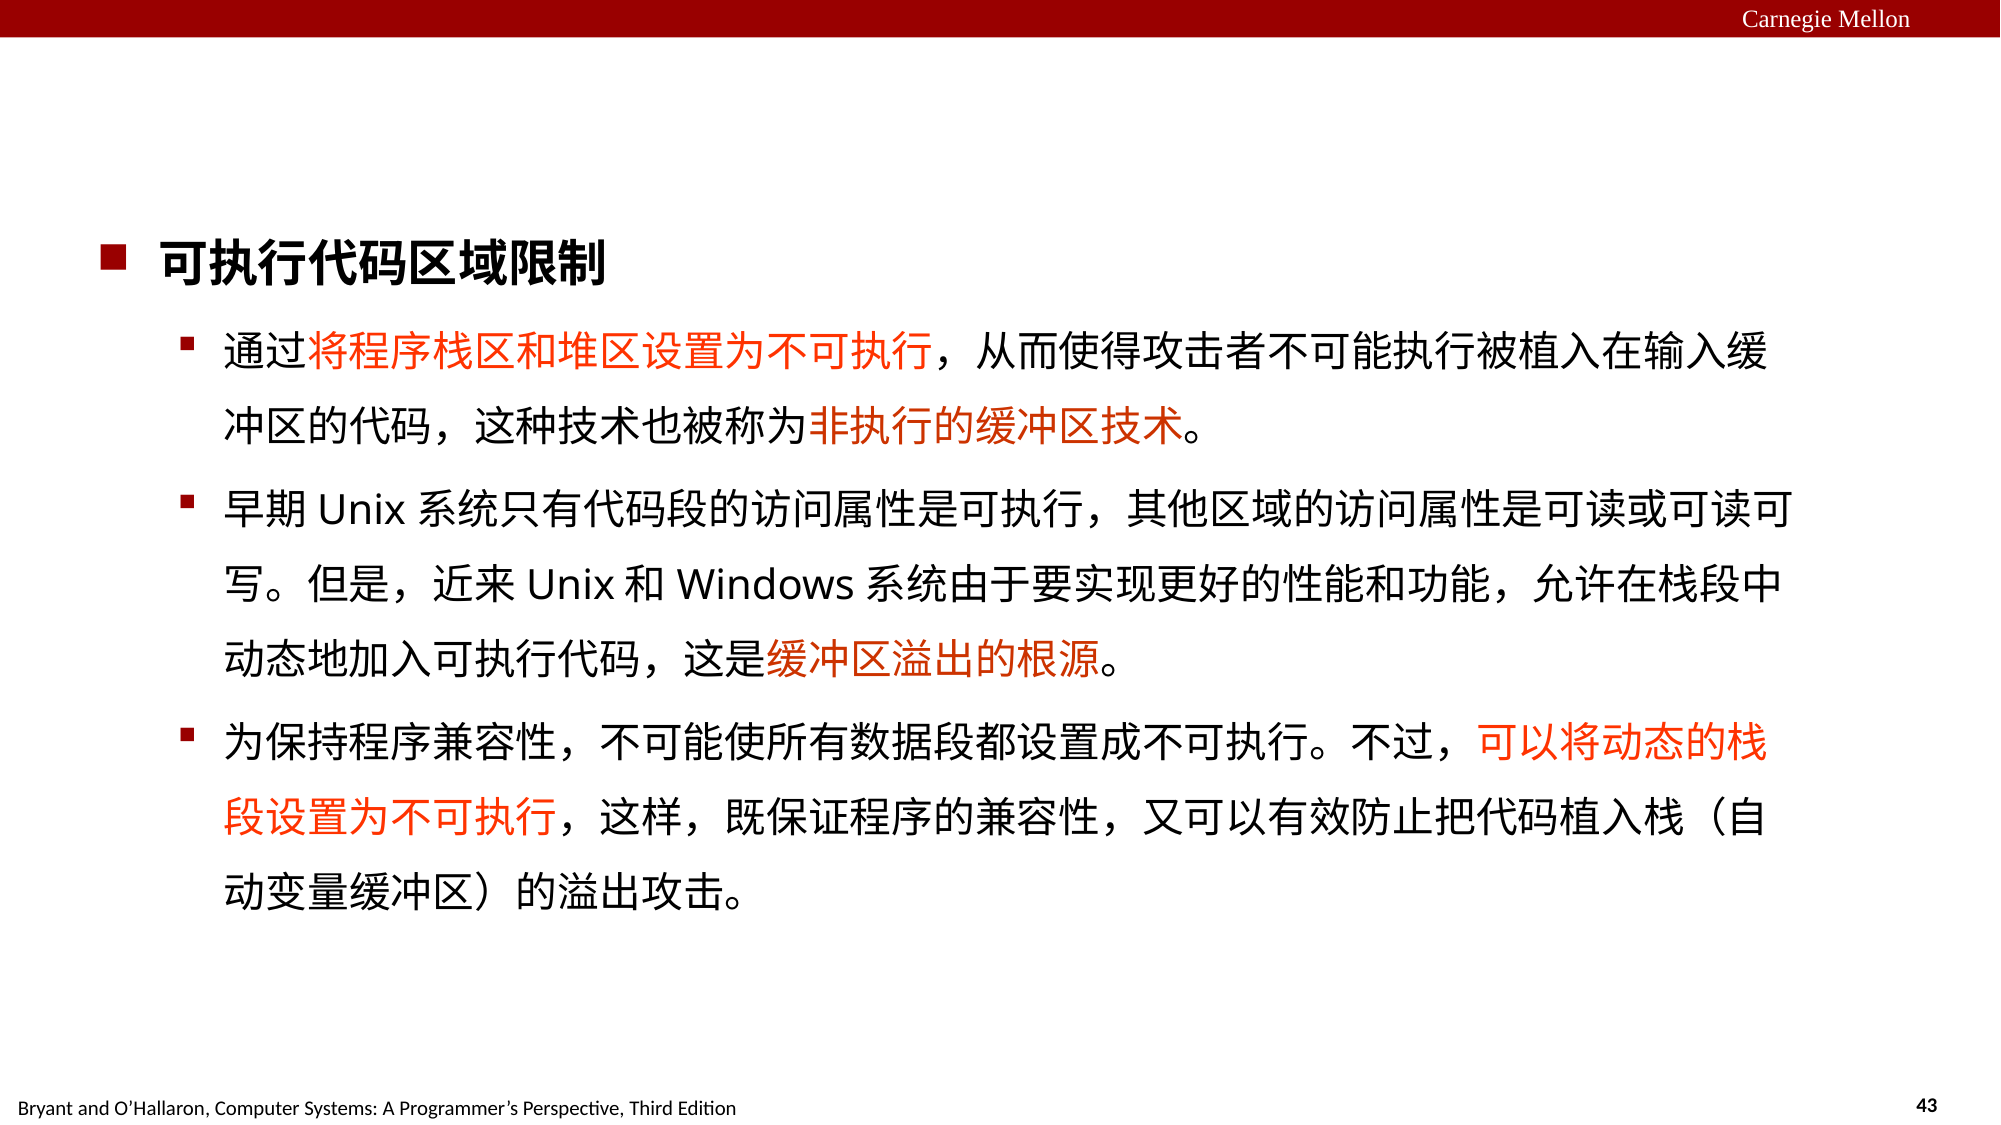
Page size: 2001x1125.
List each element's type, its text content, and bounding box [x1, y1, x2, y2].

list 可执行代码区域限制 通过将程序栈区和堆区设置为不可执行，从而使得攻击者不可能执行被植入在输入缓冲区的代码，这种技术也被称为非执行的缓冲区技术。 早期Unix系统只有代码段的访问属性是可执行，其他区域的访问属性是可读或可读可写。但是，近来Unix和Windows系统由于要实现更好的性能和功能，允许在栈段中动态地加入可执行代码，这是缓冲区溢出的根源。 为保持程序兼容性，不可能使所有数据段都设置成不可执行。不过，可以将动态的栈段设置为不可执行，这样，既保证程序的兼容性，又可以有效防止把代码植入栈（自动变量缓冲区）的溢出攻击。 [86, 223, 1815, 1040]
